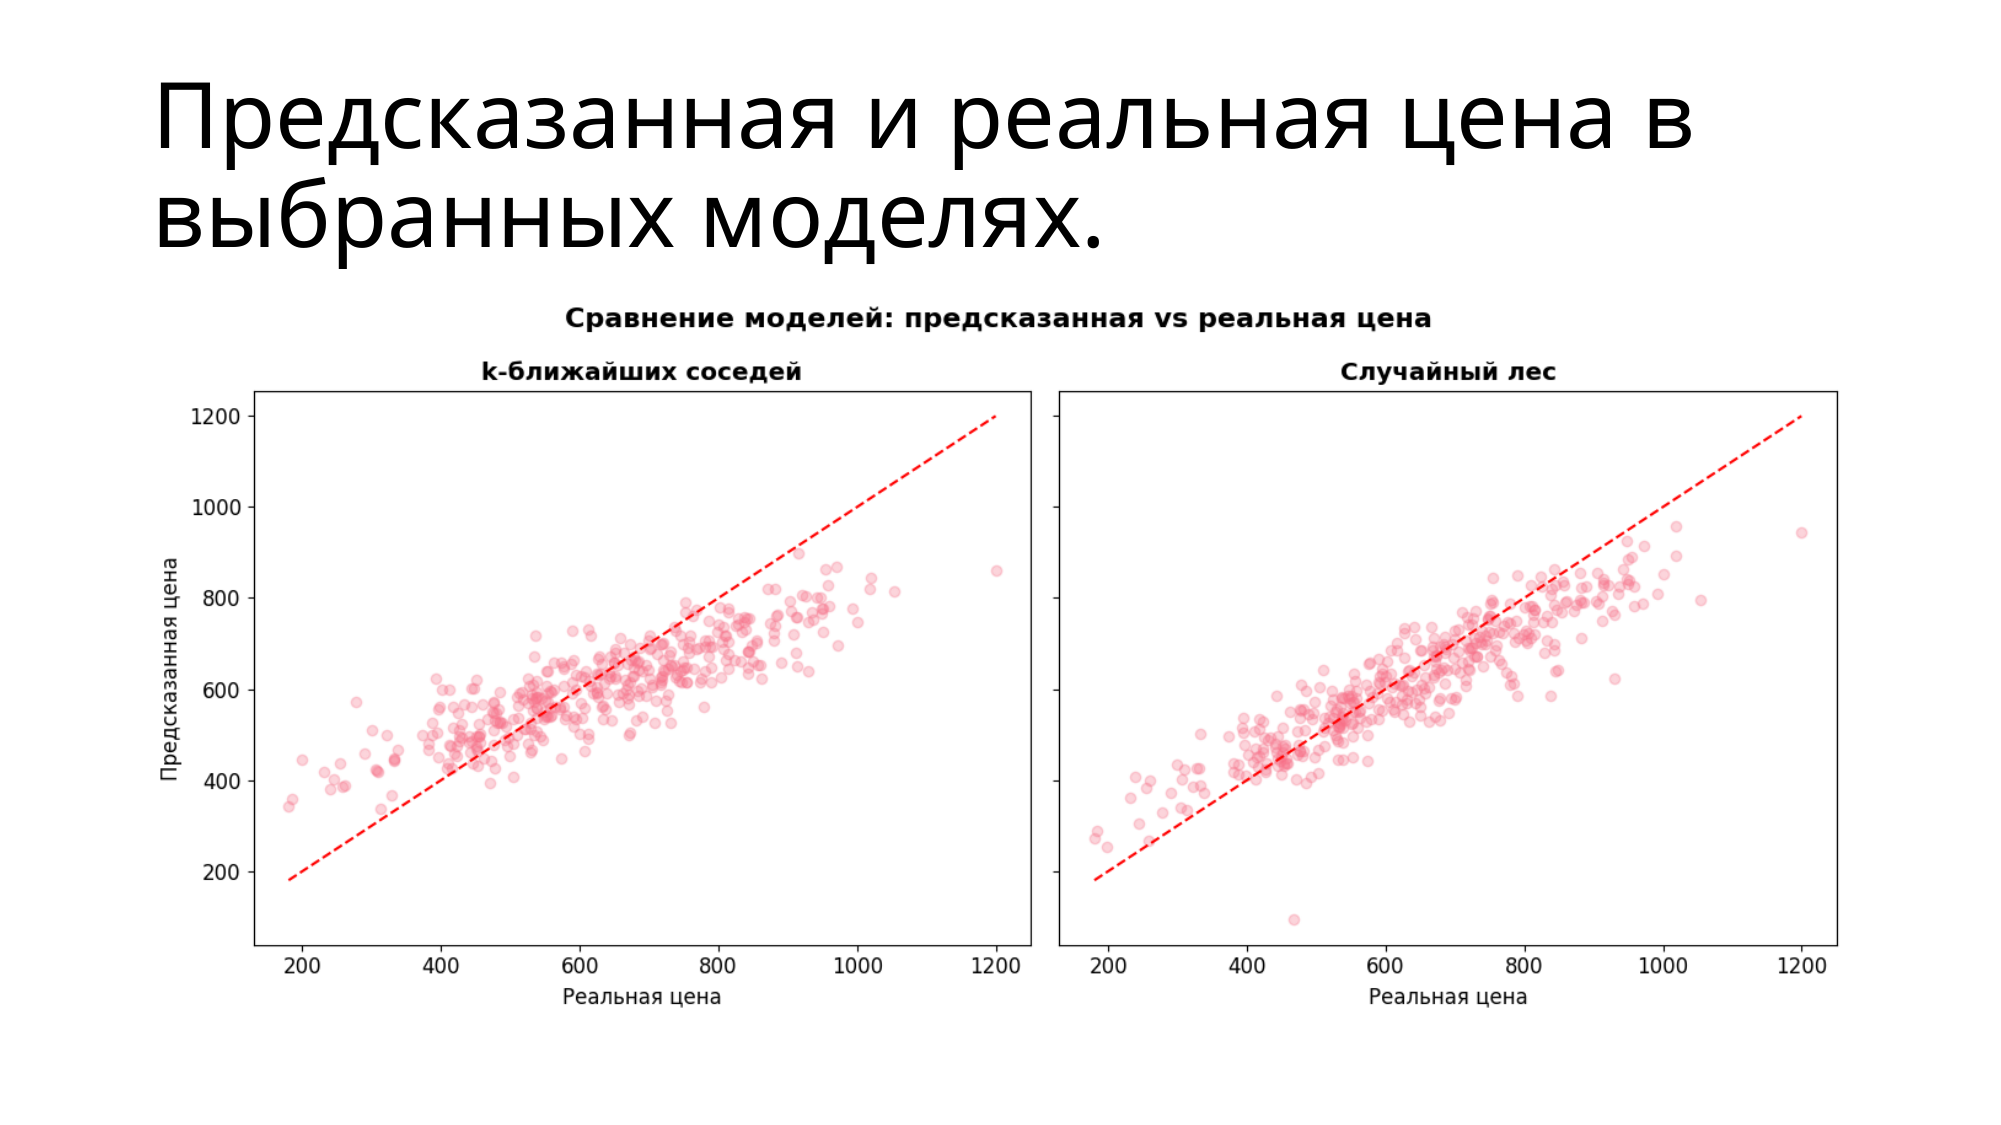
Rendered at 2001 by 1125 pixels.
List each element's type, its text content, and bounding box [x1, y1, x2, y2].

title Предсказанная и реальная цена в выбранных моделях. [137, 59, 1863, 278]
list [152, 298, 1848, 1014]
